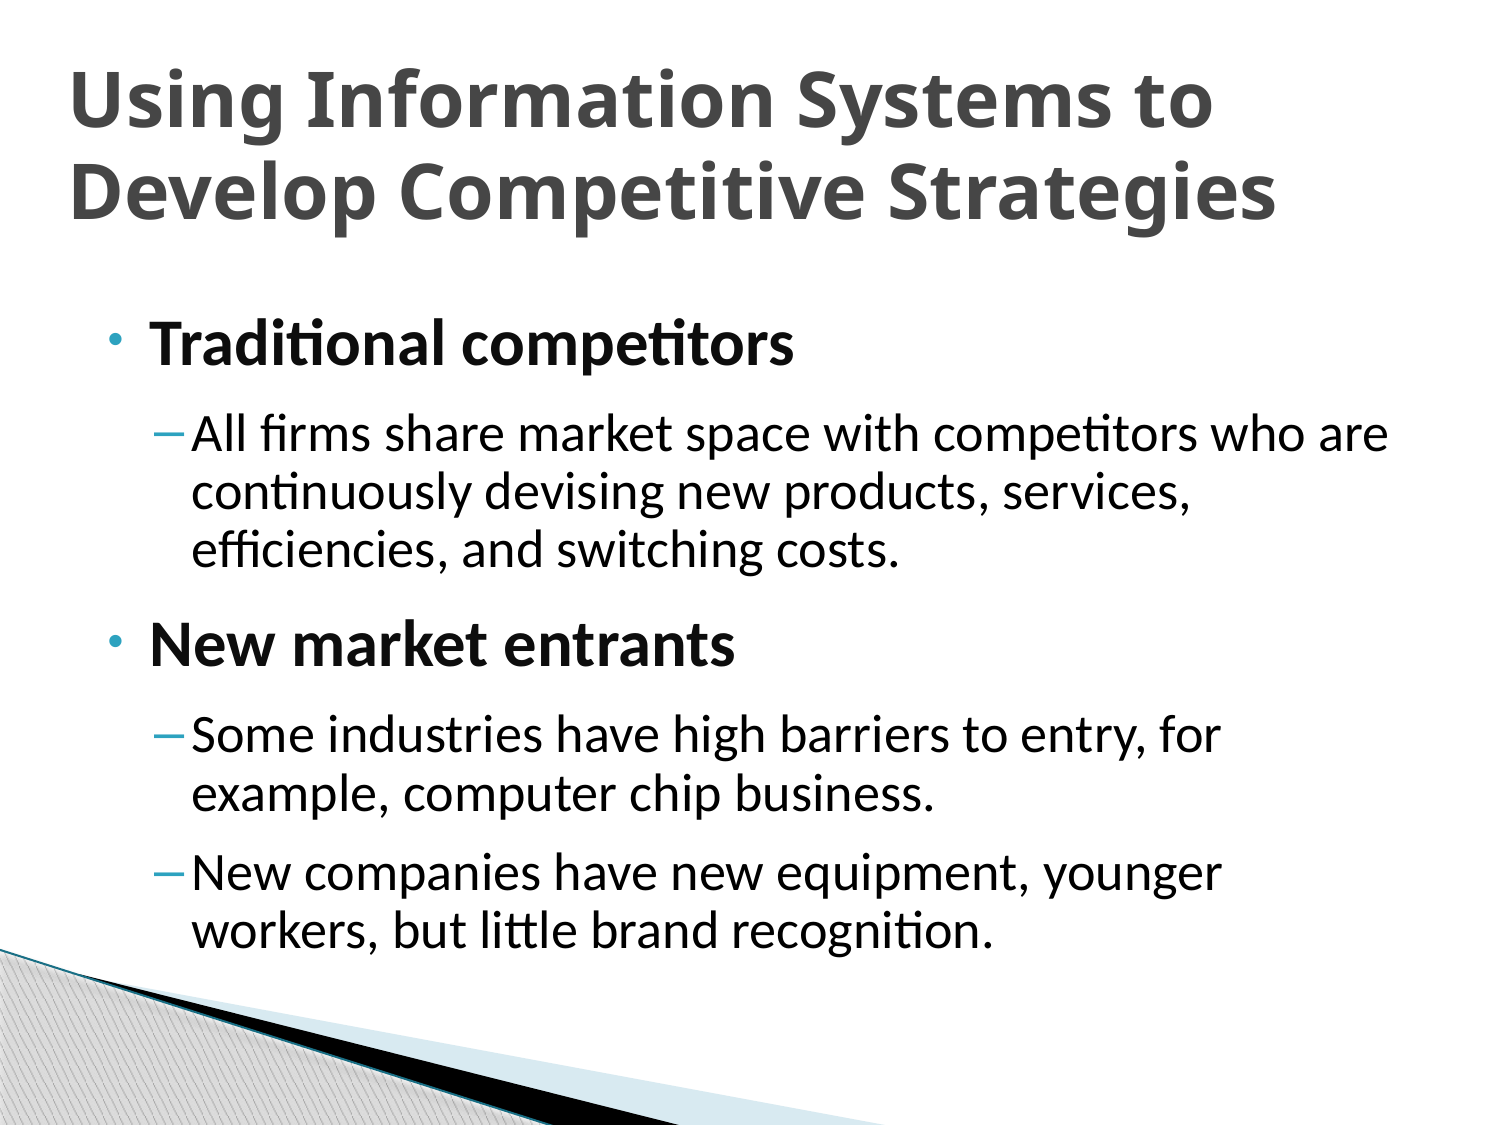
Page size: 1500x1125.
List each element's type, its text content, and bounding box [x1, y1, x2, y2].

text_box Using Information Systems to Develop Competitive Strategies [53, 42, 1459, 428]
list Traditional competitors All firms share market space with competitors who are continuously devising new products, services, efficiencies, and switching costs. New market entrants Some industries have high barriers to entry, for example, computer chip business. New companies have new equipment, younger workers, but little brand recognition. [75, 428, 1425, 1038]
